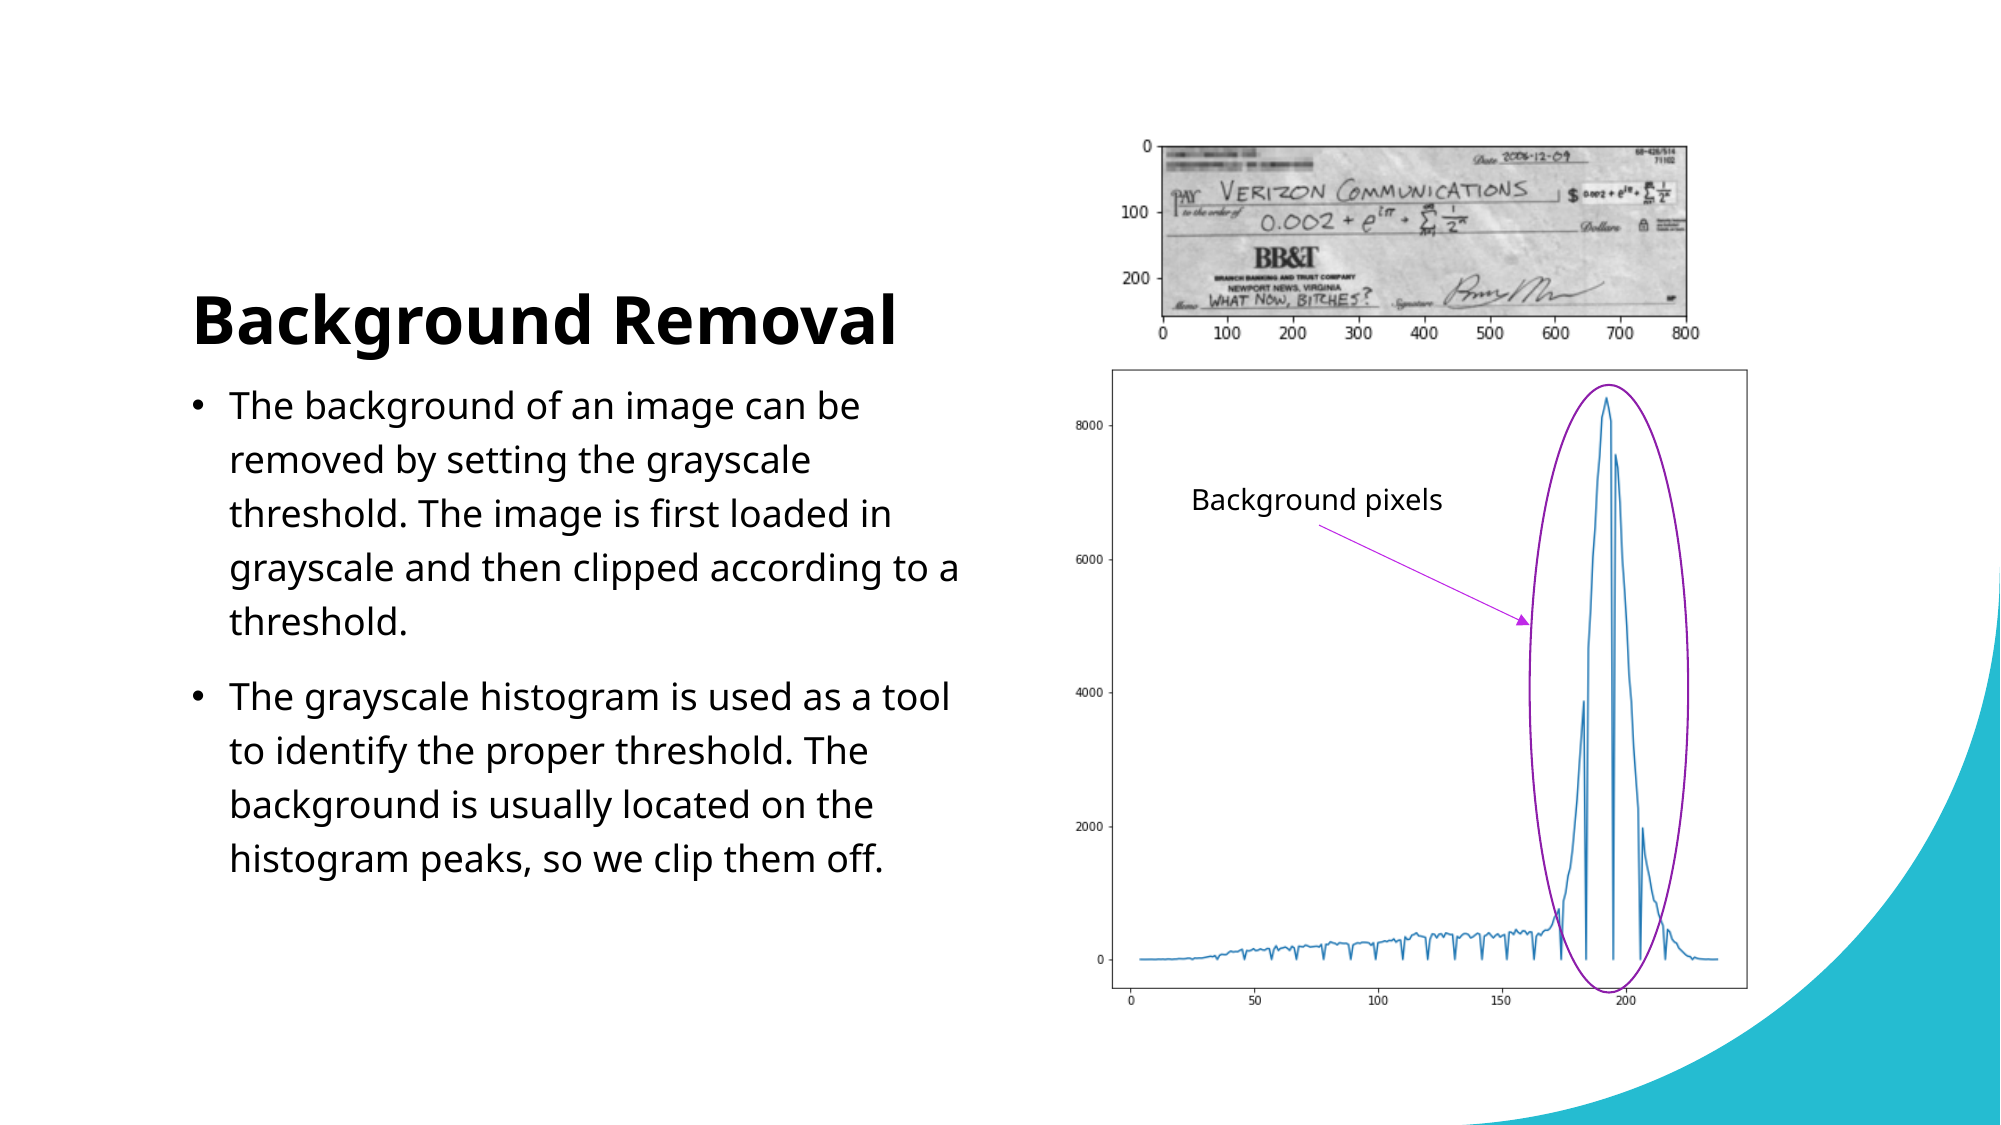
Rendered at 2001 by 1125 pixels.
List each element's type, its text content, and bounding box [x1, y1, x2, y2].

list The background of an image can be removed by setting the grayscale threshold. The image is first loaded in grayscale and then clipped according to a threshold. The grayscale histogram is used as a tool to identify the proper threshold. The background is usually located on the histogram peaks, so we clip them off. [176, 365, 988, 1014]
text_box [1319, 525, 1530, 626]
picture [1113, 132, 1708, 352]
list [1071, 365, 1750, 1014]
title Background Removal [176, 118, 1809, 366]
